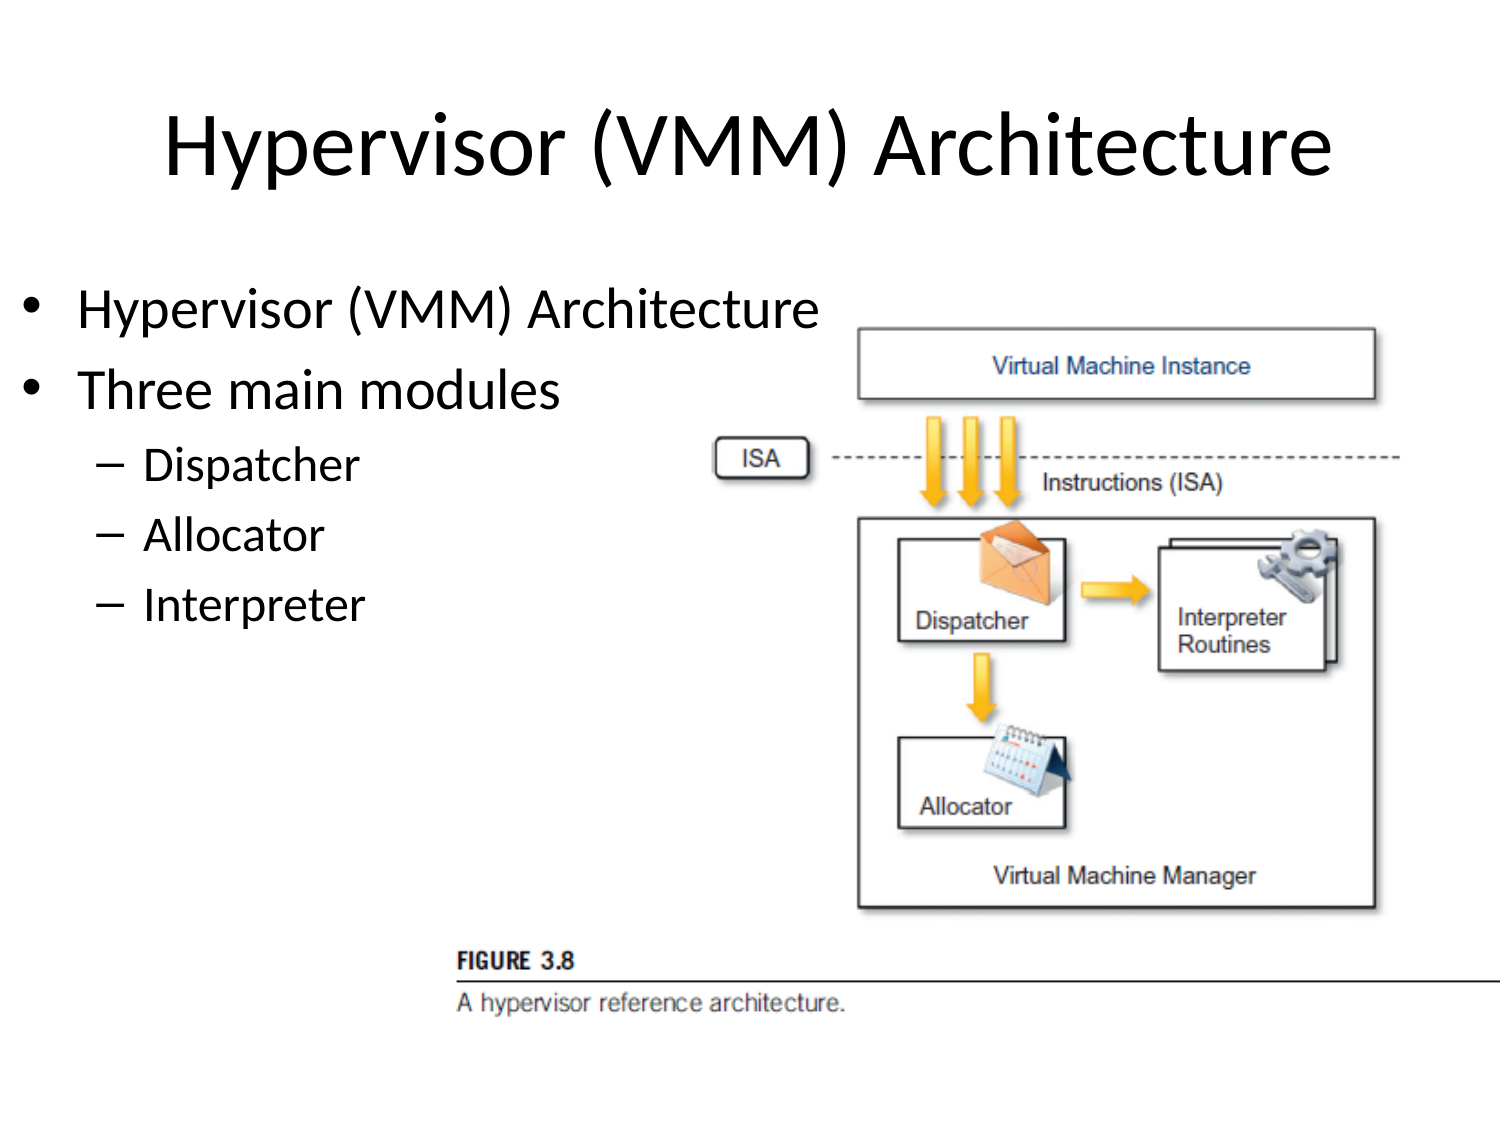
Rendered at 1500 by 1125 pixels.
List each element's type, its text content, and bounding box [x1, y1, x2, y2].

list Hypervisor (VMM) Architecture Three main modules Dispatcher Allocator Interpreter [6, 262, 894, 1005]
picture [437, 319, 1500, 1031]
title Hypervisor (VMM) Architecture [75, 45, 1425, 233]
